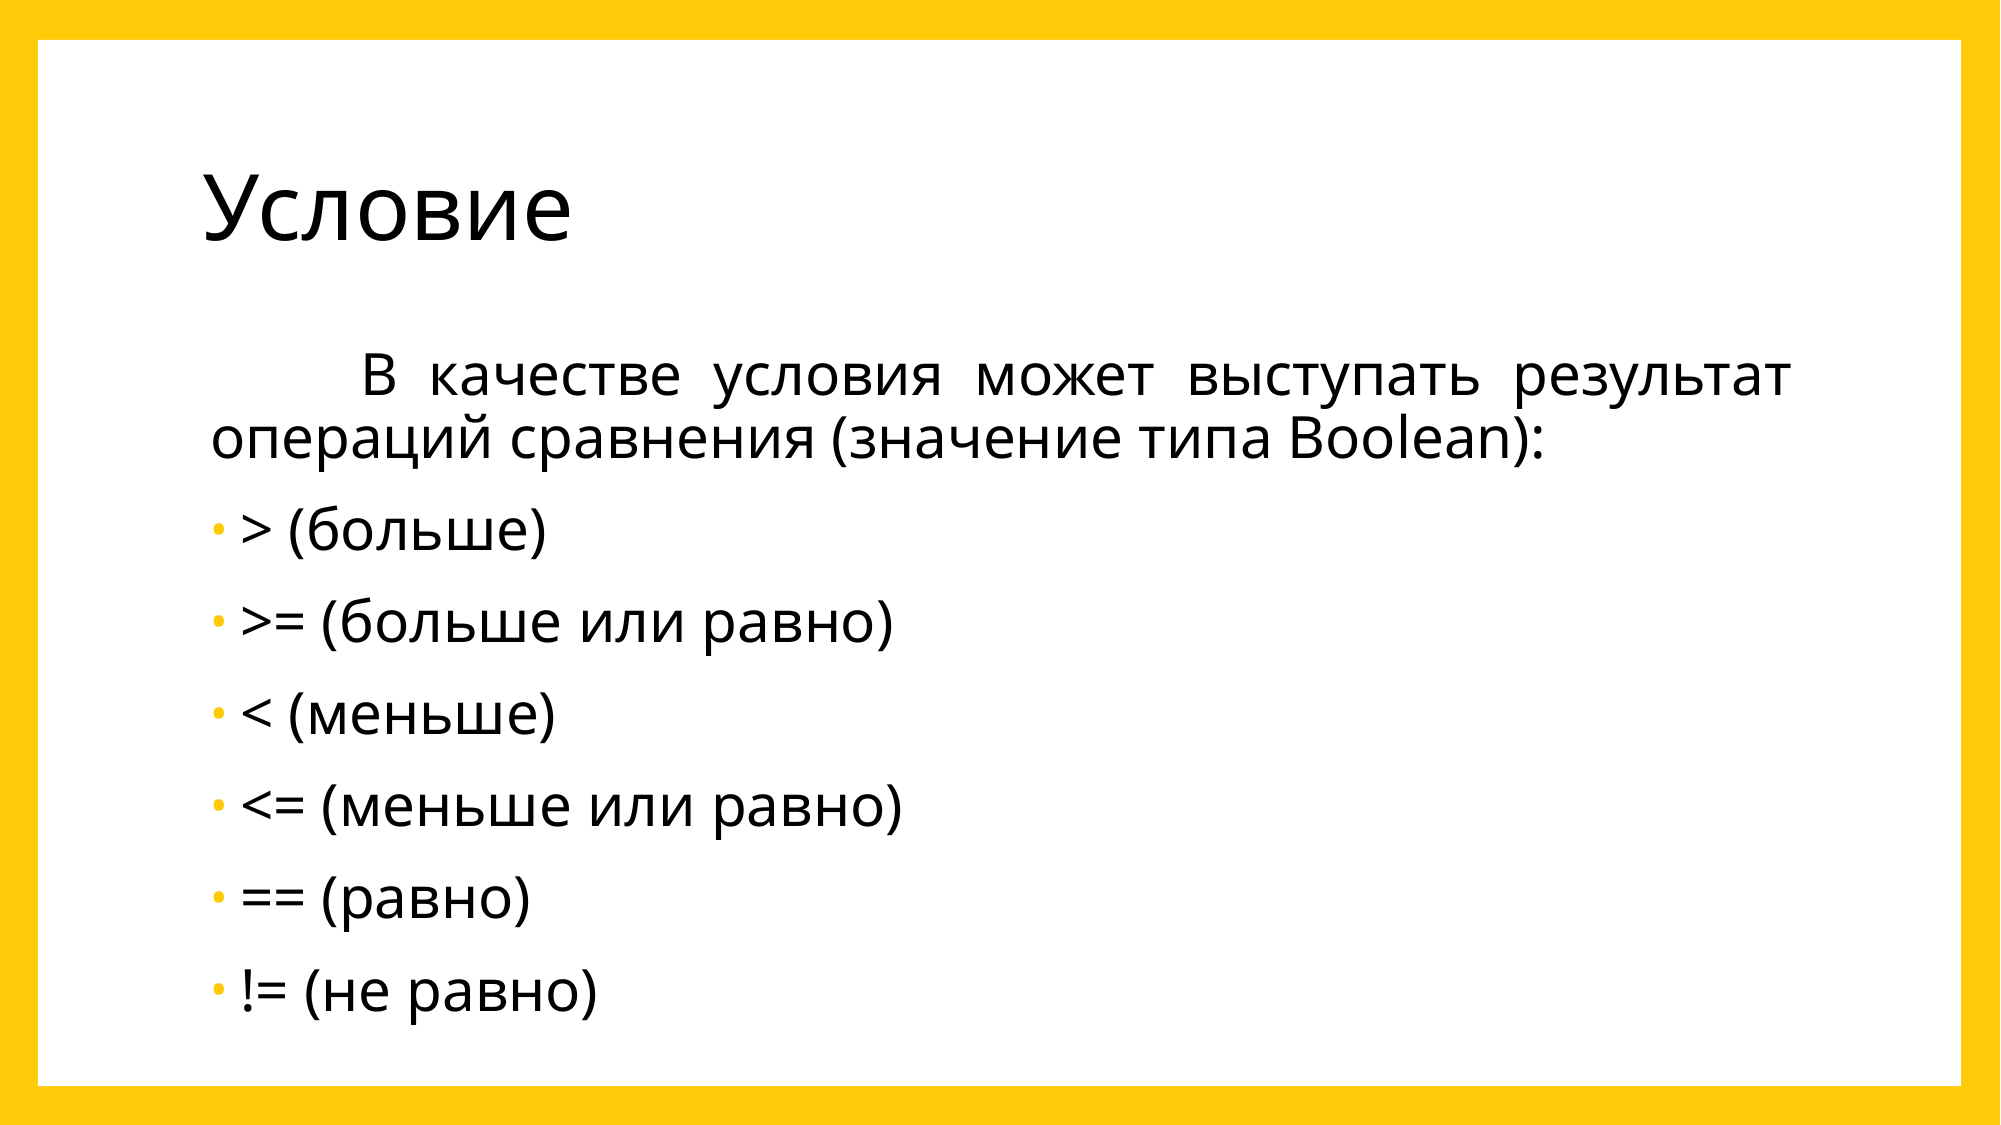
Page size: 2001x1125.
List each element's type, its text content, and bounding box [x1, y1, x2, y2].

title Условие [187, 99, 1808, 323]
list В качестве условия может выступать результат операций сравнения (значение типа Boolean): > (больше) >= (больше или равно) < (меньше) <= (меньше или равно) == (равно) != (не равно) [187, 337, 1808, 1073]
